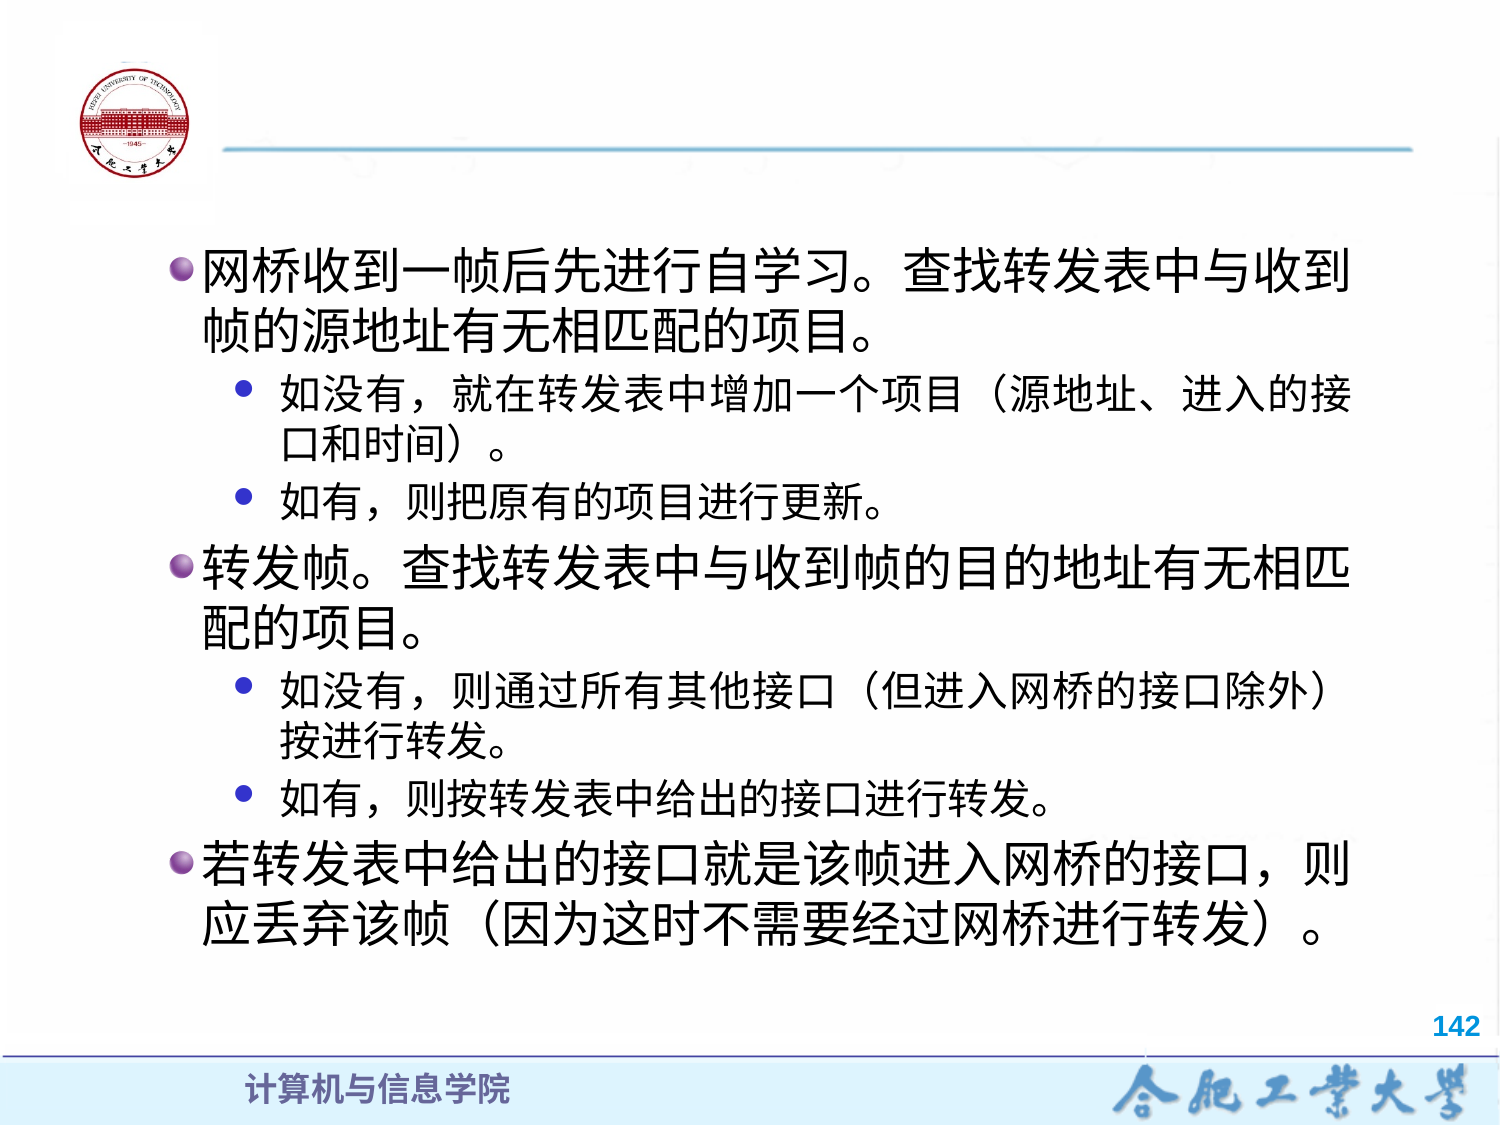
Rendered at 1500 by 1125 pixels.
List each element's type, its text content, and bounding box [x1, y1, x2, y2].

list 网桥收到一帧后先进行自学习。查找转发表中与收到帧的源地址有无相匹配的项目。 如没有，就在转发表中增加一个项目（源地址、进入的接口和时间）。 如有，则把原有的项目进行更新。 转发帧。查找转发表中与收到帧的目的地址有无相匹配的项目。 如没有，则通过所有其他接口（但进入网桥的接口除外）按进行转发。 如有，则按转发表中给出的接口进行转发。 若转发表中给出的接口就是该帧进入网桥的接口，则应丢弃该帧（因为这时不需要经过网桥进行转发）。 [154, 231, 1368, 978]
picture [0, 0, 1500, 1125]
